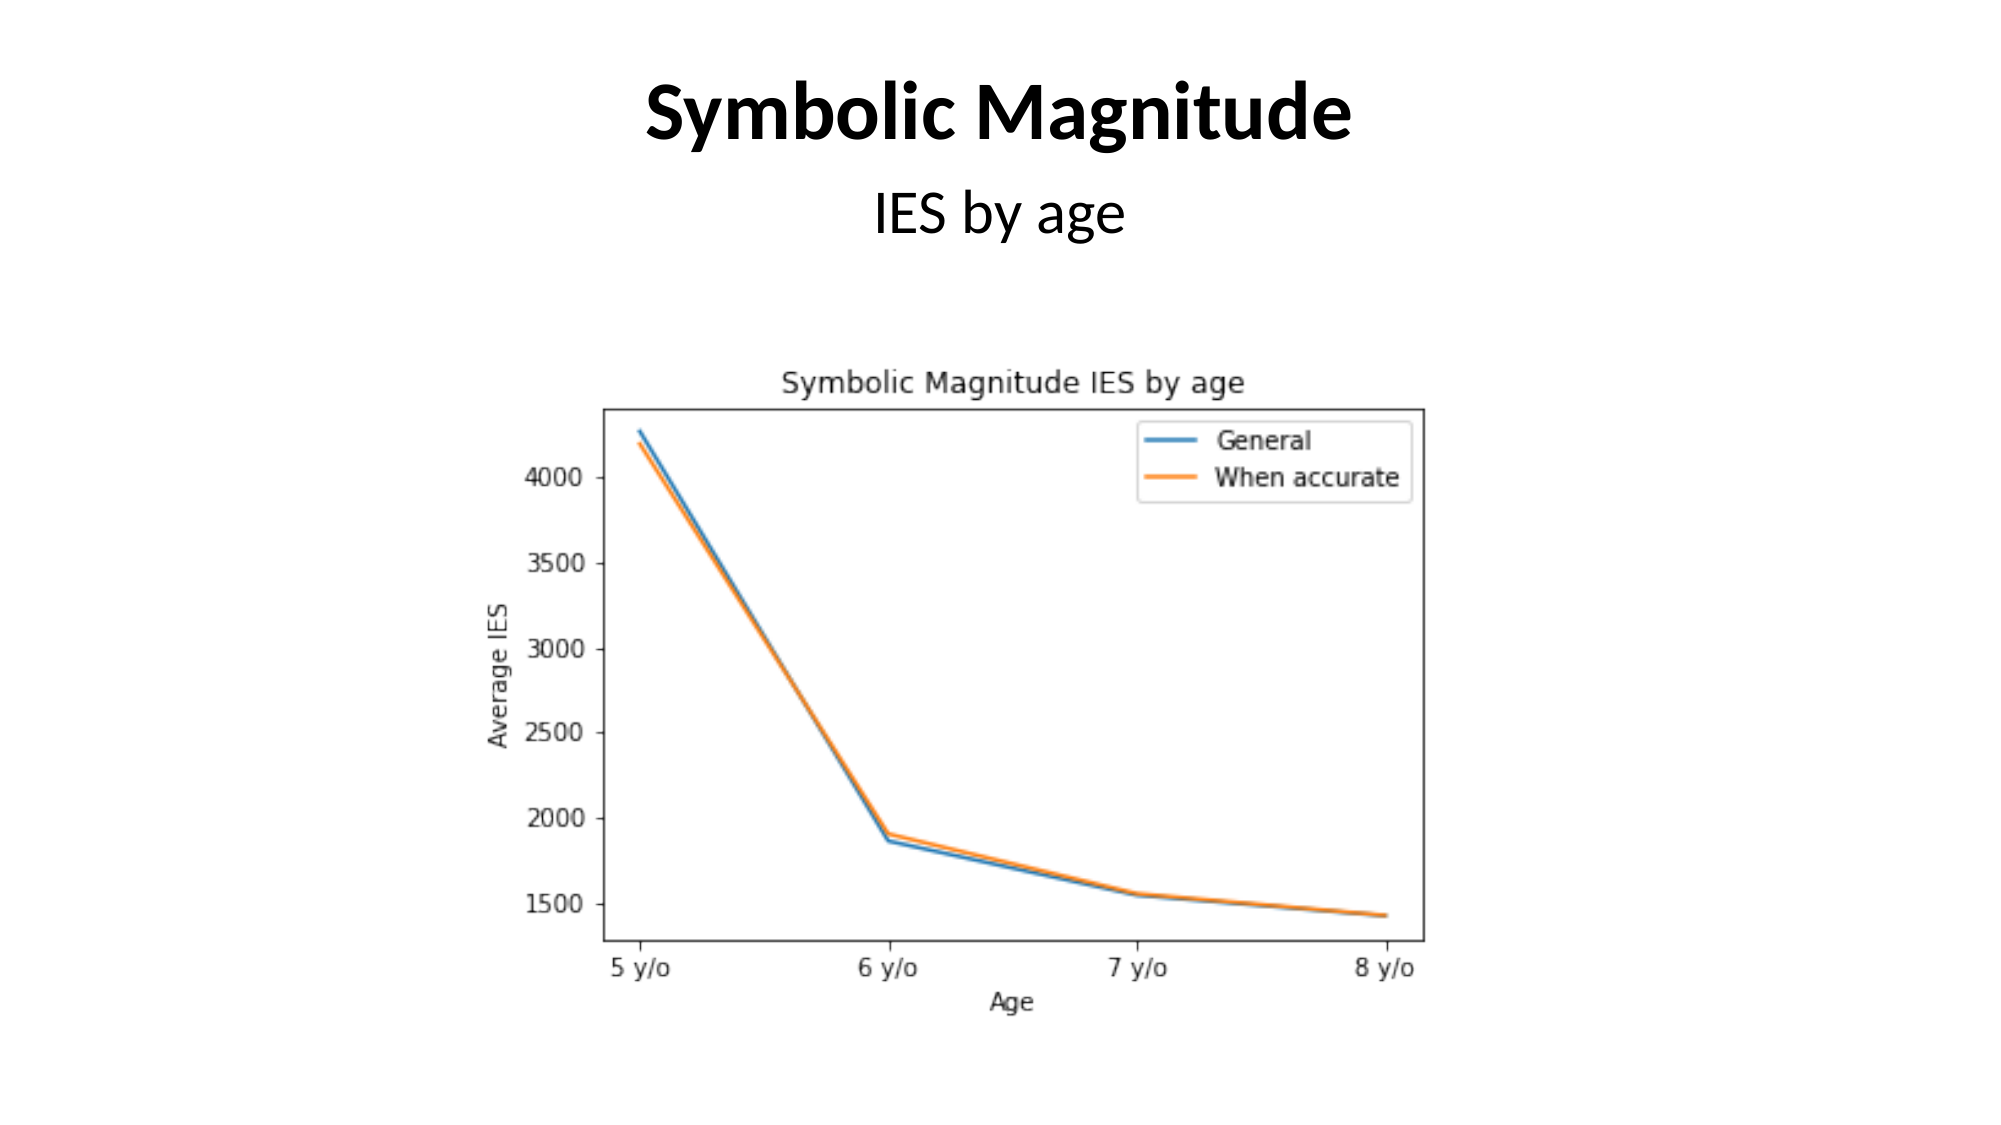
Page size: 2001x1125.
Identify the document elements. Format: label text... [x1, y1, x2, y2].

picture [471, 323, 1529, 1029]
title Symbolic Magnitude [137, 59, 1863, 171]
list IES by age [471, 172, 1529, 255]
